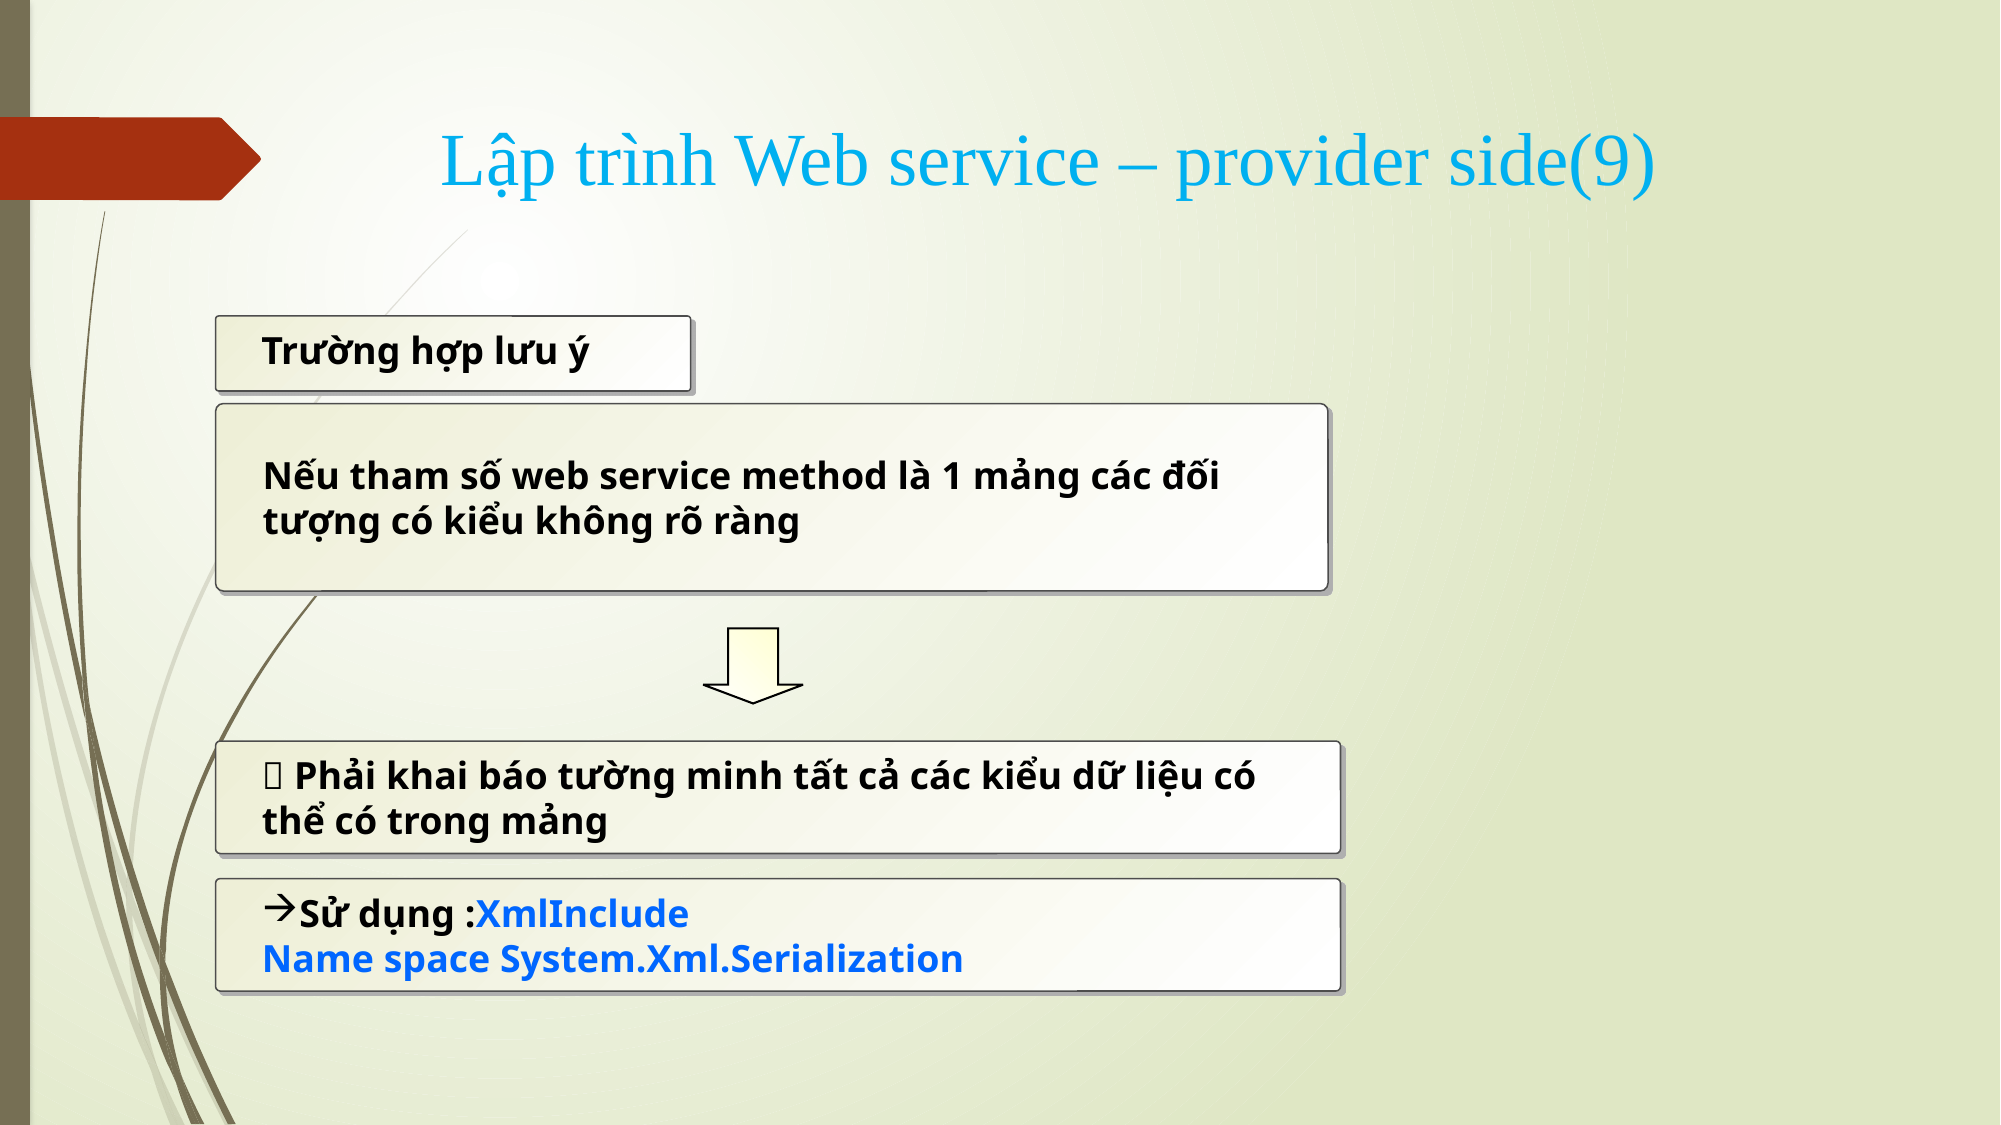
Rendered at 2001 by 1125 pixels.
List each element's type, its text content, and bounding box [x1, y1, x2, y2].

text_box Sử dụng :XmlInclude Name space System.Xml.Serialization [215, 878, 1341, 992]
title Lập trình Web service – provider side(9) [425, 102, 1888, 313]
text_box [215, 315, 1329, 592]
text_box [703, 628, 804, 704]
text_box  Phải khai báo tường minh tất cả các kiểu dữ liệu có thể có trong mảng [215, 741, 1341, 854]
